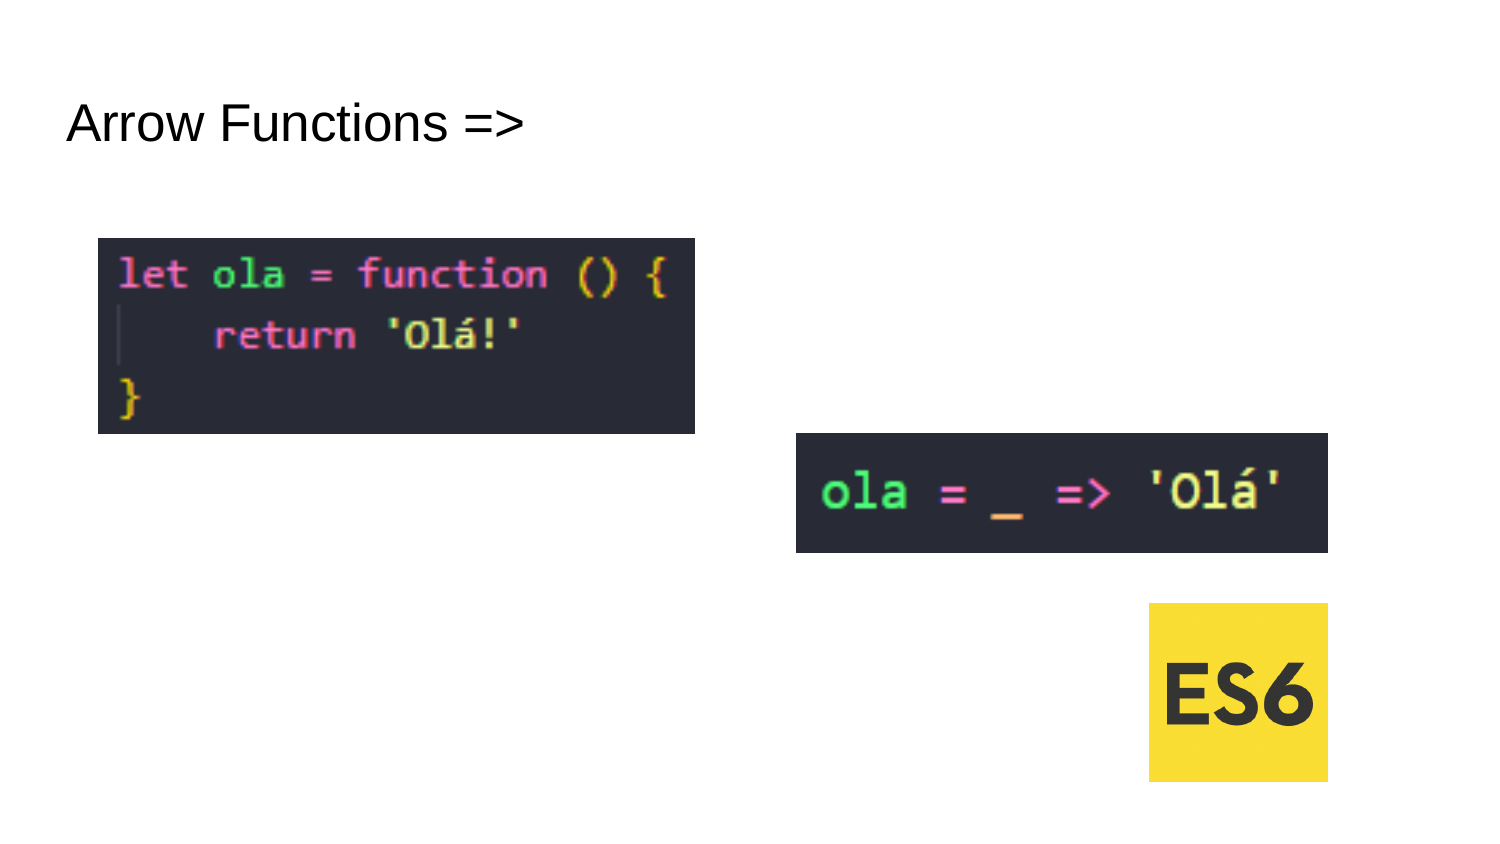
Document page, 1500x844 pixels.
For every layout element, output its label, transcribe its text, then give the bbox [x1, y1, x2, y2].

picture [1149, 603, 1328, 782]
picture [796, 432, 1328, 553]
picture [97, 238, 695, 434]
title Arrow Functions => [51, 72, 1449, 167]
